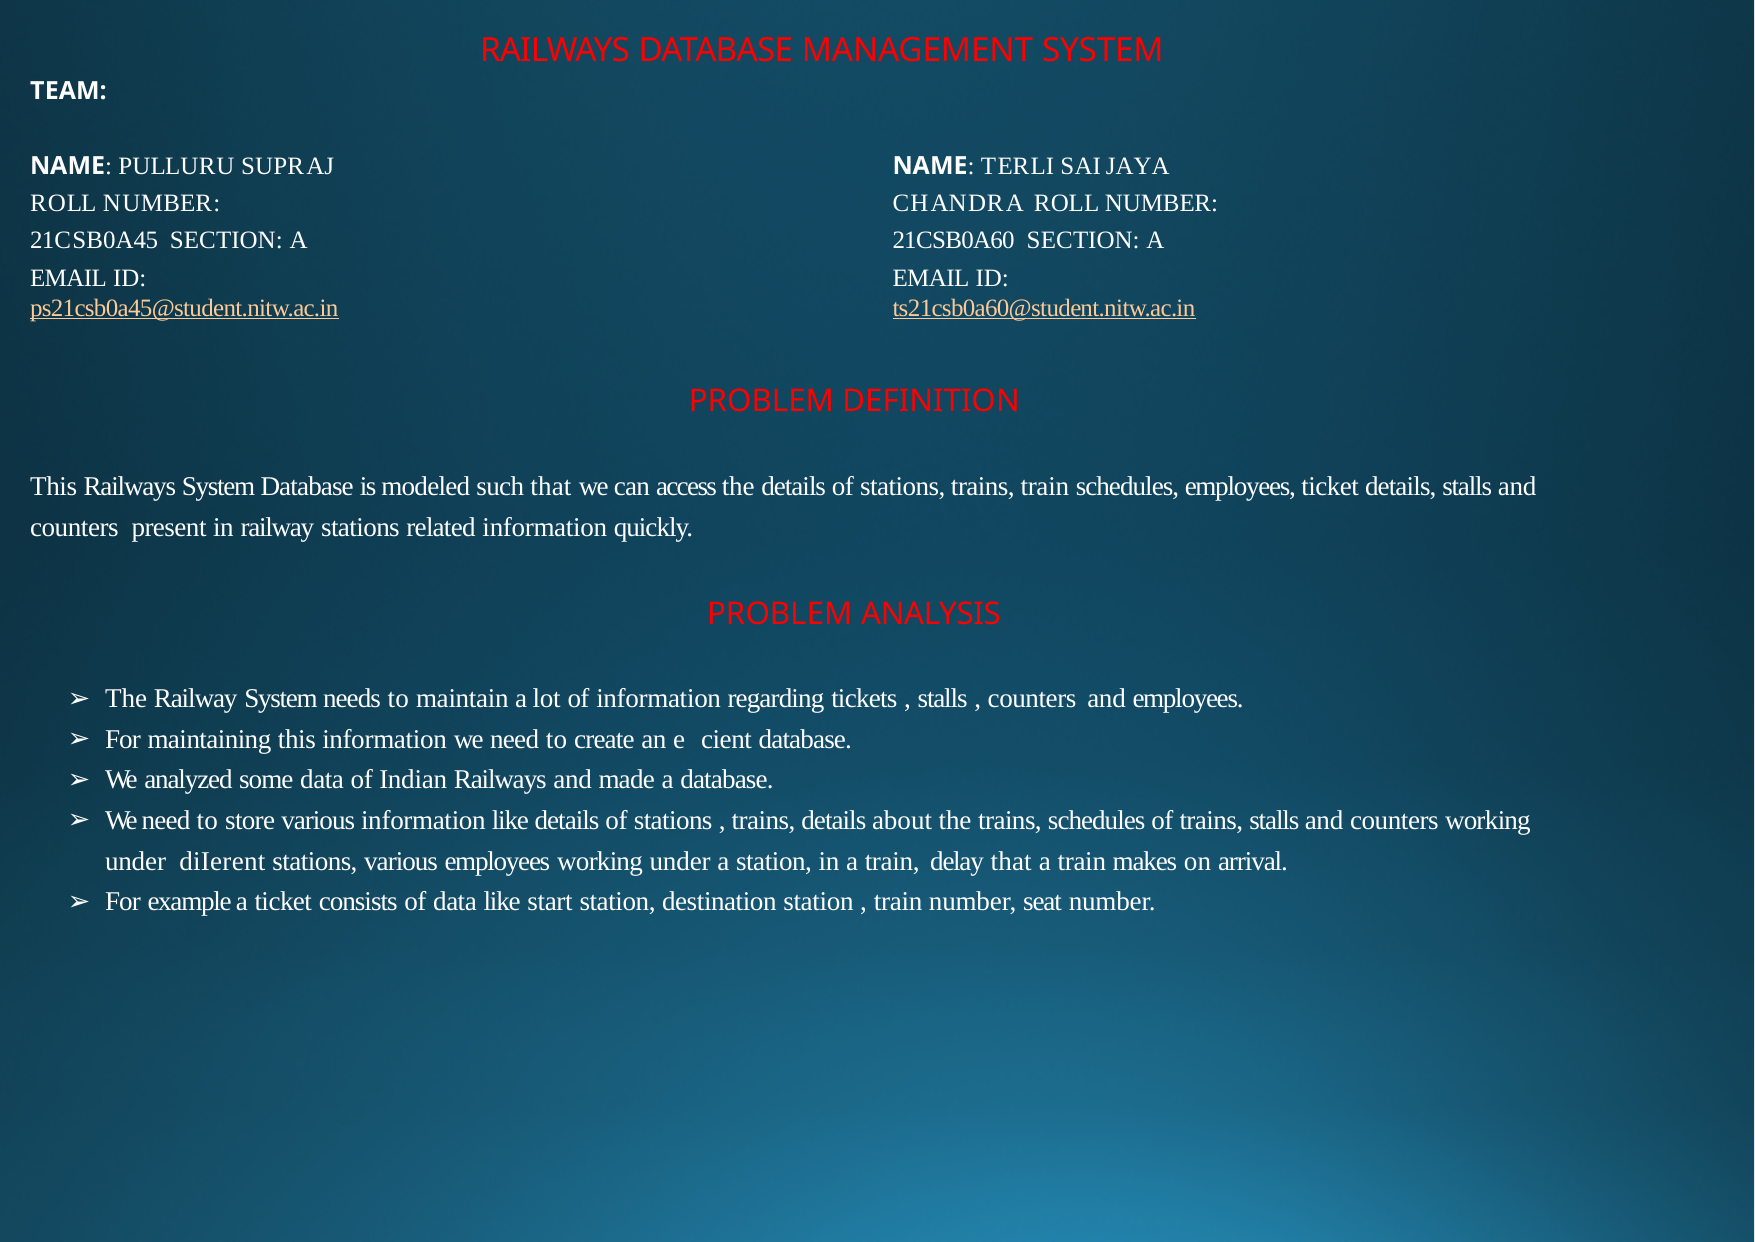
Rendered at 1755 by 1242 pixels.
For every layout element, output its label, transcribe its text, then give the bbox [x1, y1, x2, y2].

text_box NAME: PULLURU SUPRAJ ROLL NUMBER: 21CSB0A45 SECTION: A EMAIL ID: ps21csb0a45@student.nitw.ac.in [27, 139, 465, 322]
text_box PROBLEM DEFINITION This Railways System Database is modeled such that we can access the details of stations, trains, train schedules, employees, ticket details, stalls and counters present in railway stations related information quickly. PROBLEM ANALYSIS The Railway System needs to maintain a lot of information regarding tickets , stalls , counters and employees. For maintaining this information we need to create an e cient database. We analyzed some data of Indian Railways and made a database. We need to store various information like details of stations , trains, details about the trains, schedules of trains, stalls and counters working under diIerent stations, various employees working under a station, in a train, delay that a train makes on arrival. For example a ticket consists of data like start station, destination station , train number, seat number. [27, 377, 1626, 916]
picture [0, 0, 1755, 1242]
text_box RAILWAYS DATABASE MANAGEMENT SYSTEM [477, 25, 1225, 68]
text_box NAME: TERLI SAI JAYA CHANDRA ROLL NUMBER: 21CSB0A60 SECTION: A EMAIL ID: ts21csb0a60@student.nitw.ac.in [890, 139, 1323, 322]
text_box TEAM: [27, 72, 112, 105]
